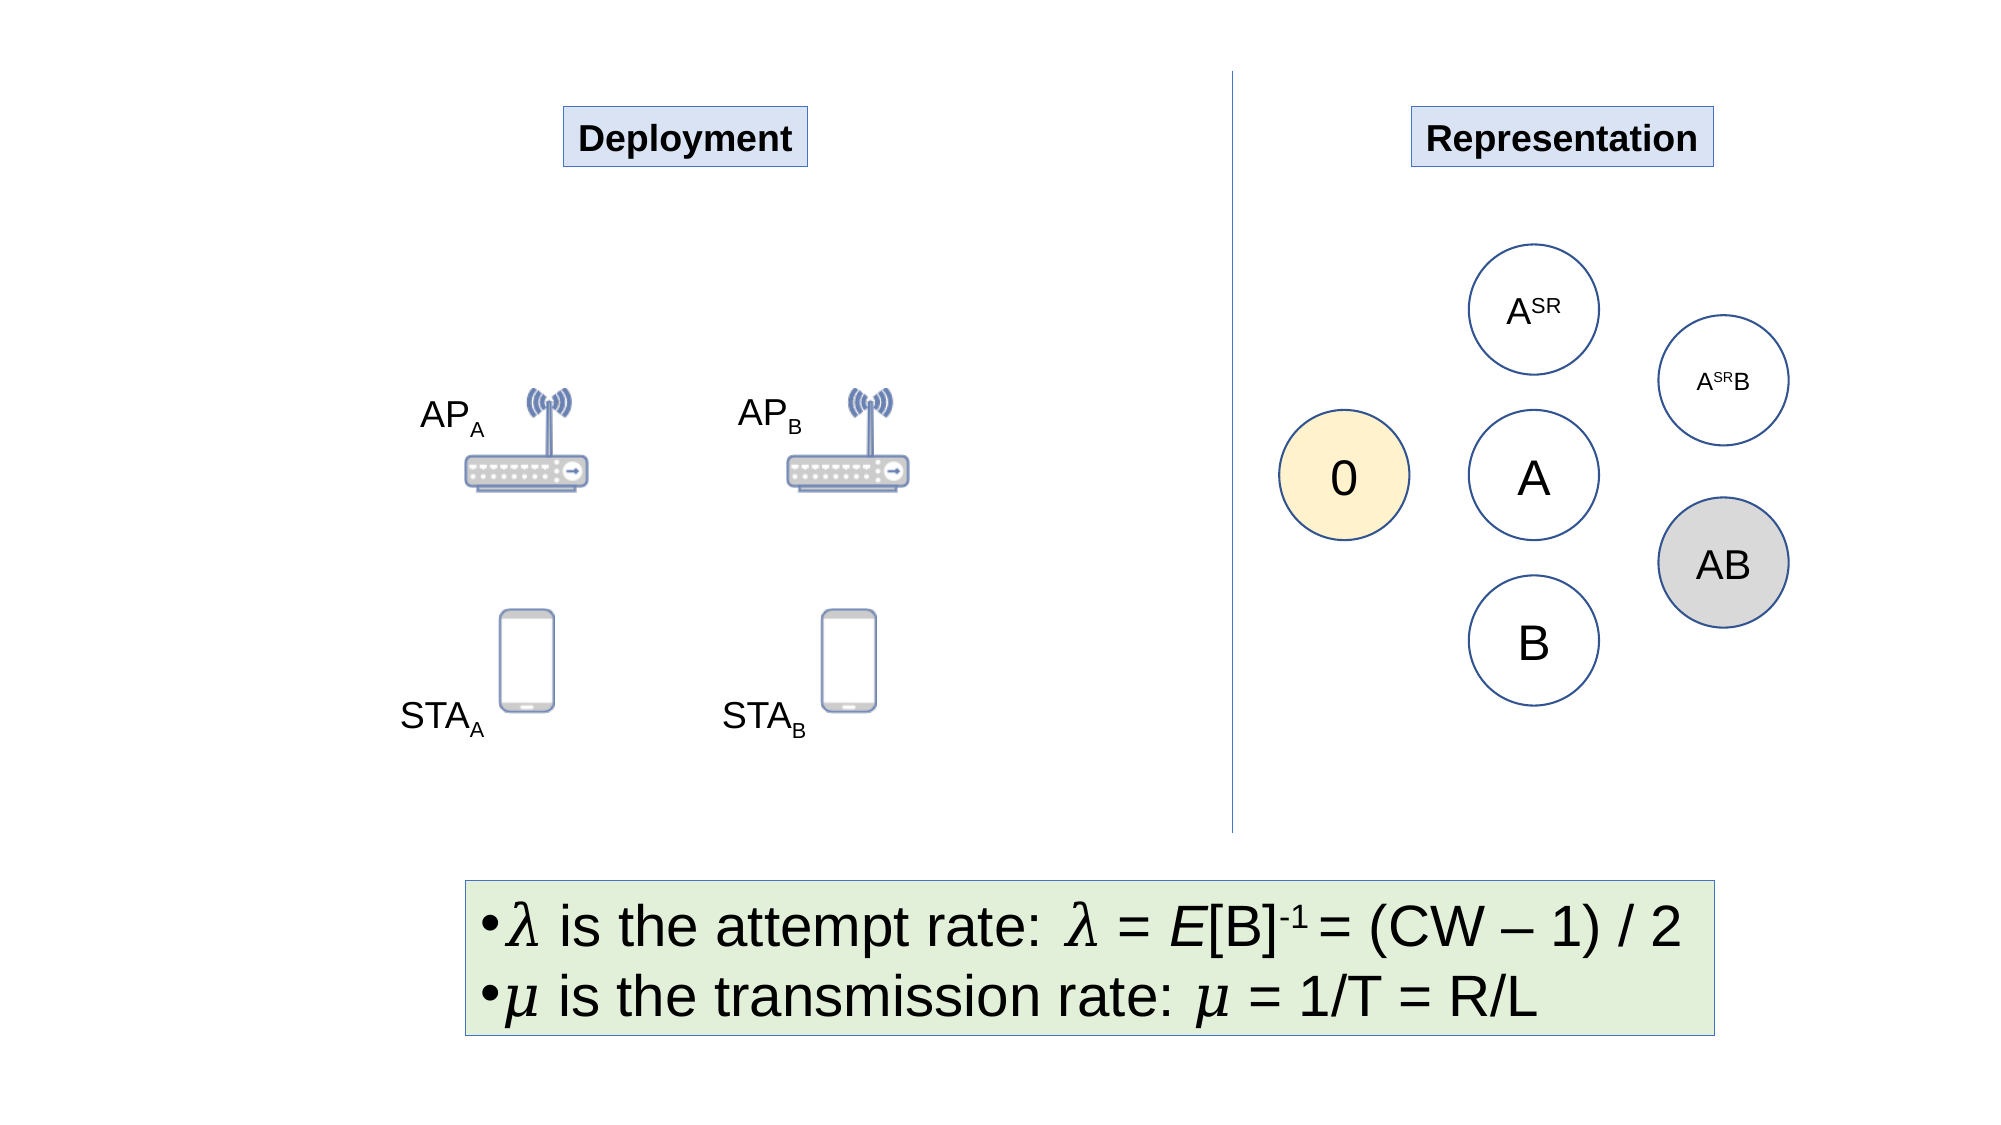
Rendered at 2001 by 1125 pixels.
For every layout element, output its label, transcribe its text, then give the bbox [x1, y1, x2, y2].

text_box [383, 380, 910, 745]
text_box Representation [1411, 106, 1714, 167]
text_box 𝜆 is the attempt rate: 𝜆 = E[B]-1 = (CW – 1) / 2 𝜇 is the transmission rate: 𝜇 = 1/T = R/L [465, 880, 1715, 1036]
text_box ASR [1467, 243, 1601, 376]
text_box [1279, 409, 1789, 706]
text_box Deployment [563, 106, 808, 167]
text_box ASRB [1657, 314, 1790, 409]
